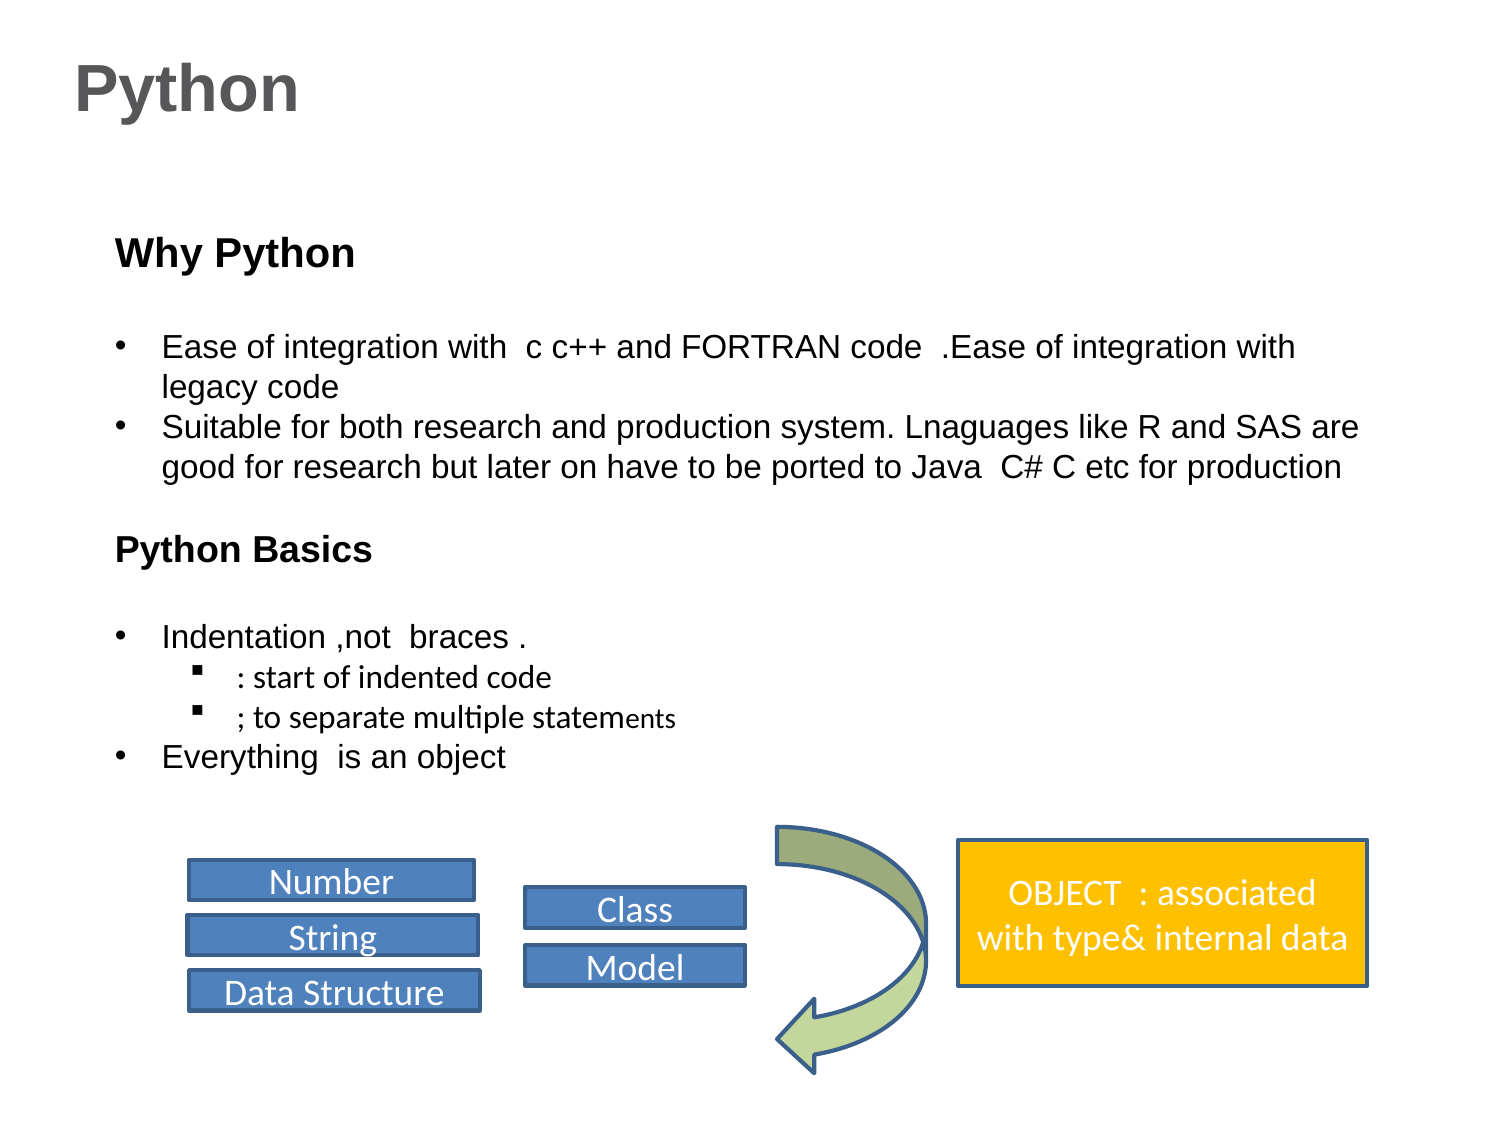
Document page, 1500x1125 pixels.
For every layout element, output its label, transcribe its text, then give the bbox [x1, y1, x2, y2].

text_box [187, 826, 1368, 1077]
list Why Python Ease of integration with c c++ and FORTRAN code .Ease of integration with legacy code Suitable for both research and production system. Lnaguages like R and SAS are good for research but later on have to be ported to Java C# C etc for production Python Basics Indentation ,not braces . : start of indented code ; to separate multiple statements Everything is an object [114, 225, 1386, 852]
title Python [74, 44, 1426, 126]
